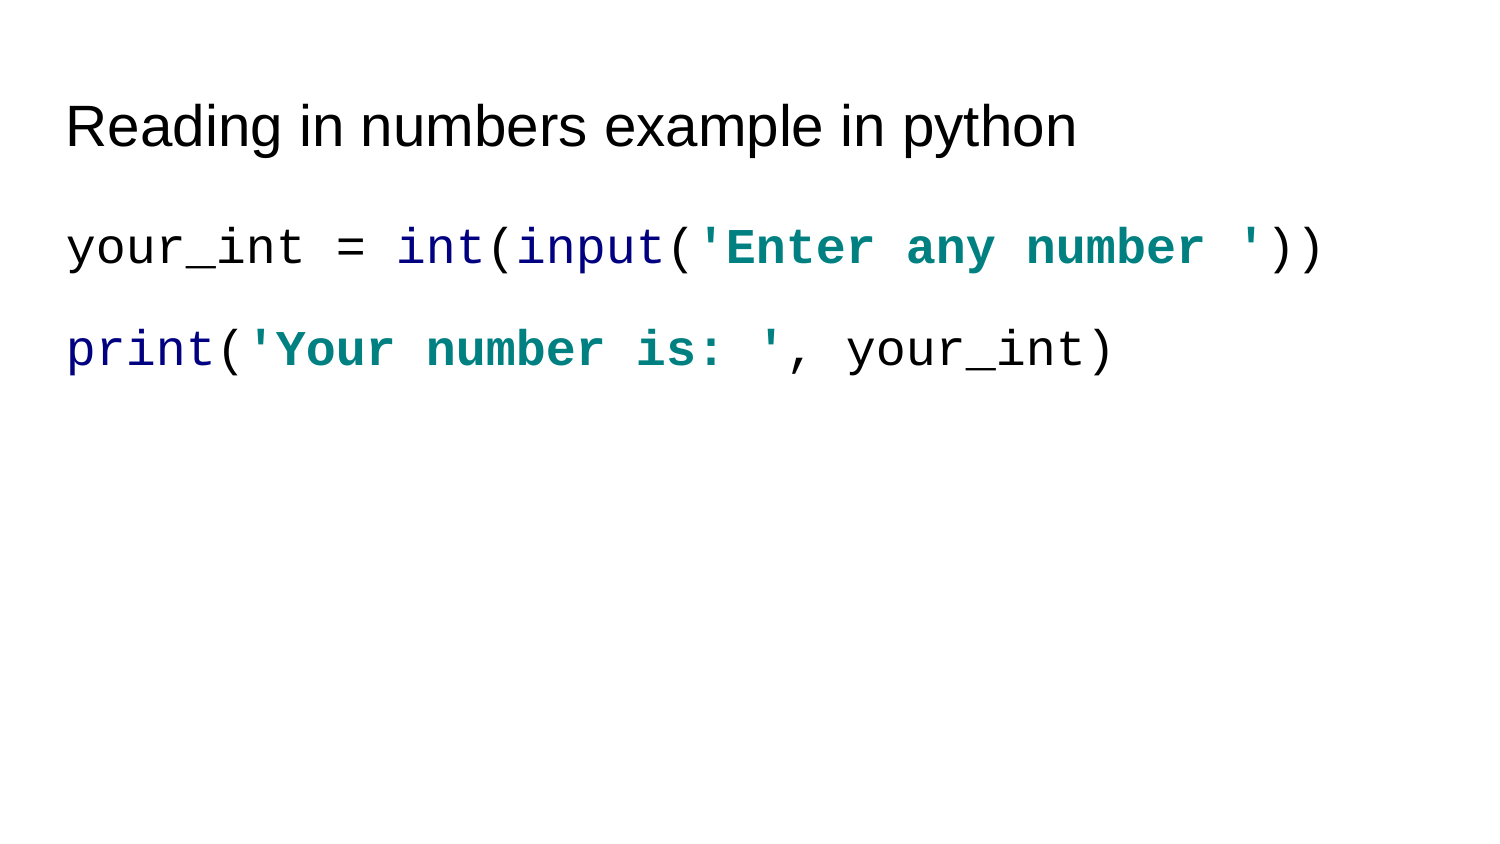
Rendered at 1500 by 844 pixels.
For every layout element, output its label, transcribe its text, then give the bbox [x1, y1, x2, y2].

text_box Reading in numbers example in python [51, 72, 1449, 167]
text_box your_int = int(input('Enter any number ')) print('Your number is: ', your_int) [51, 189, 1449, 750]
